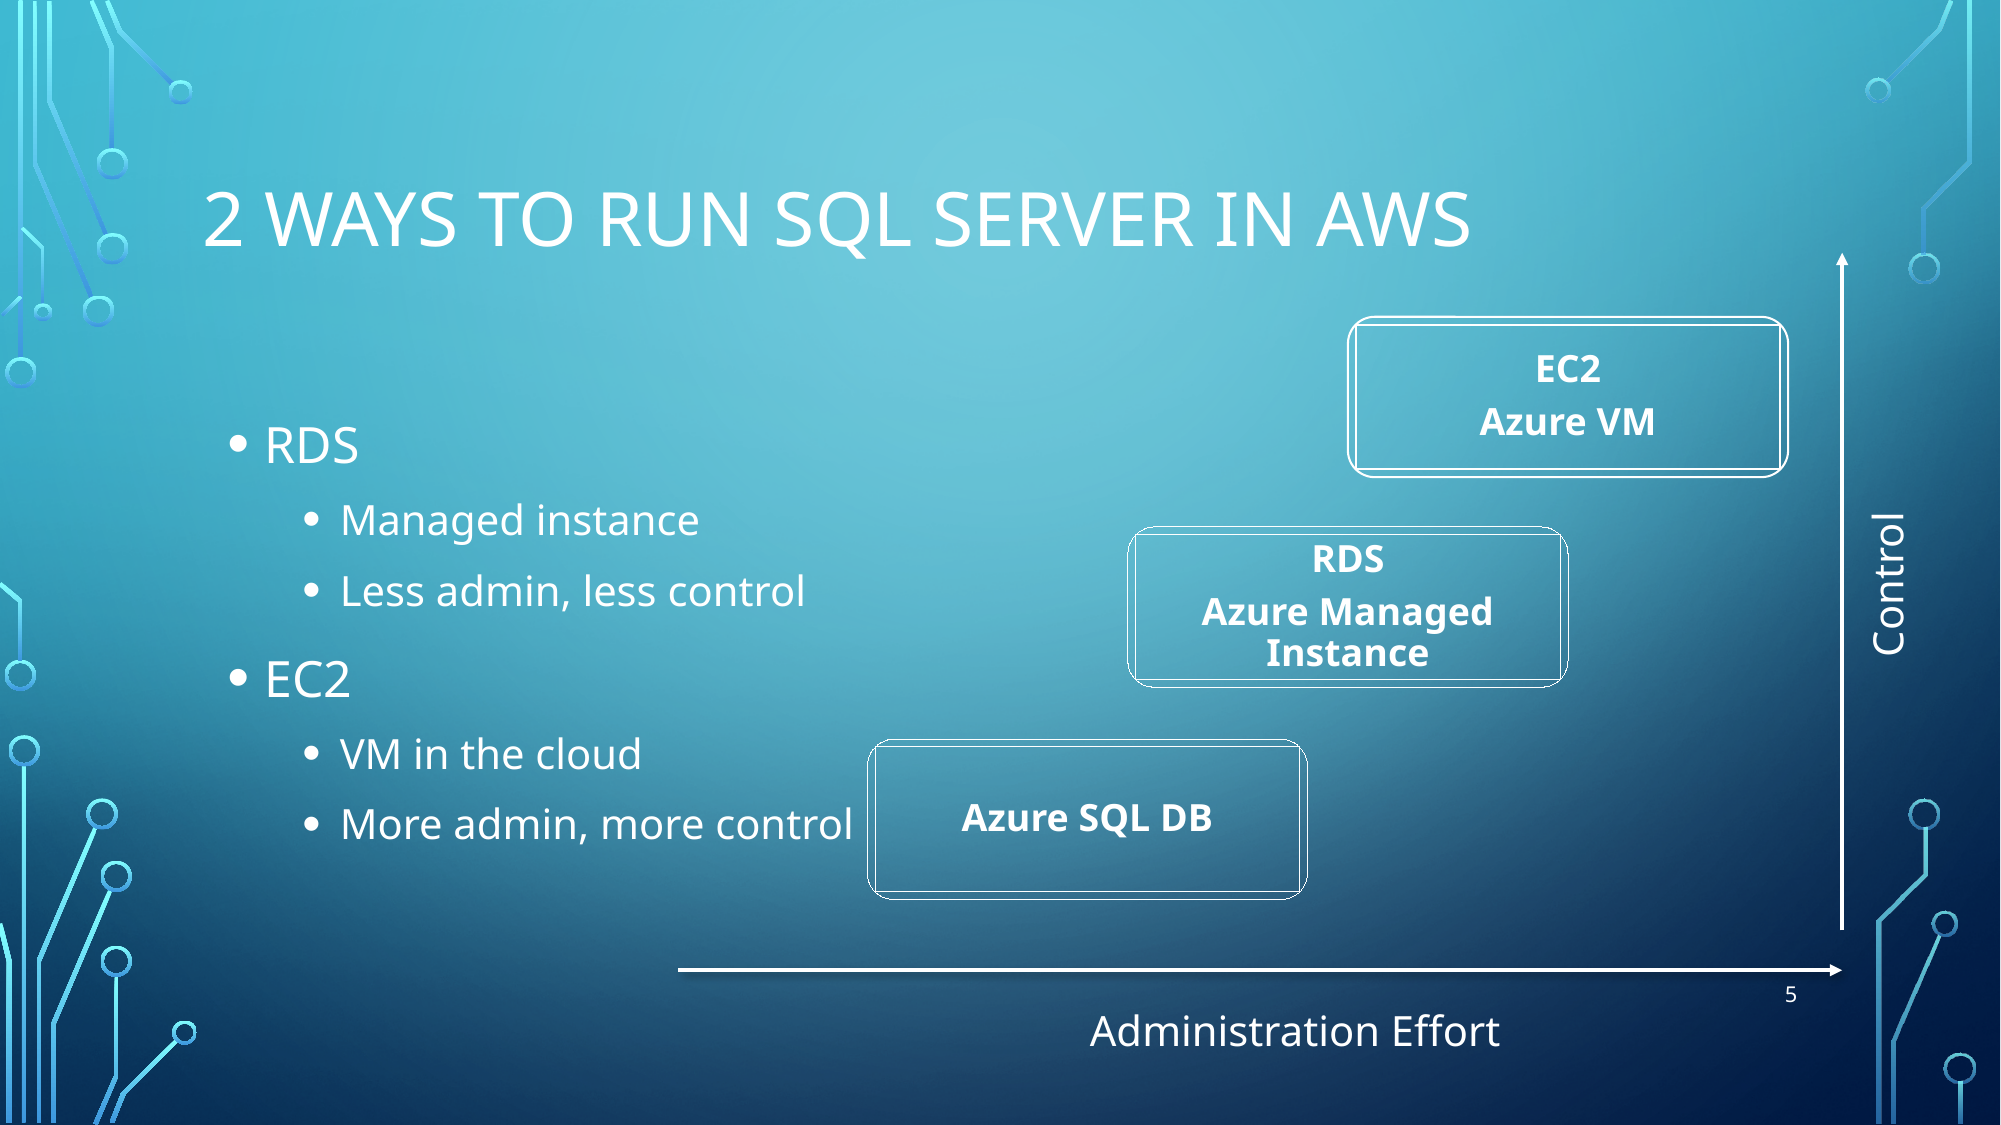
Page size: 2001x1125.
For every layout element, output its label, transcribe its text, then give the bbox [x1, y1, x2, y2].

text_box Control [1844, 180, 1961, 747]
slide_number 5 [1685, 965, 1813, 970]
title 2 ways to run SQL Server in AWS [187, 101, 1813, 344]
text_box RDS Managed instance Less admin, less control EC2 VM in the cloud More admin, more control [212, 393, 1838, 975]
slide_number 5 [1685, 971, 1813, 1025]
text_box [867, 738, 1308, 900]
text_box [1127, 526, 1569, 688]
list Administration Effort [999, 987, 1567, 1104]
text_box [1347, 316, 1789, 478]
